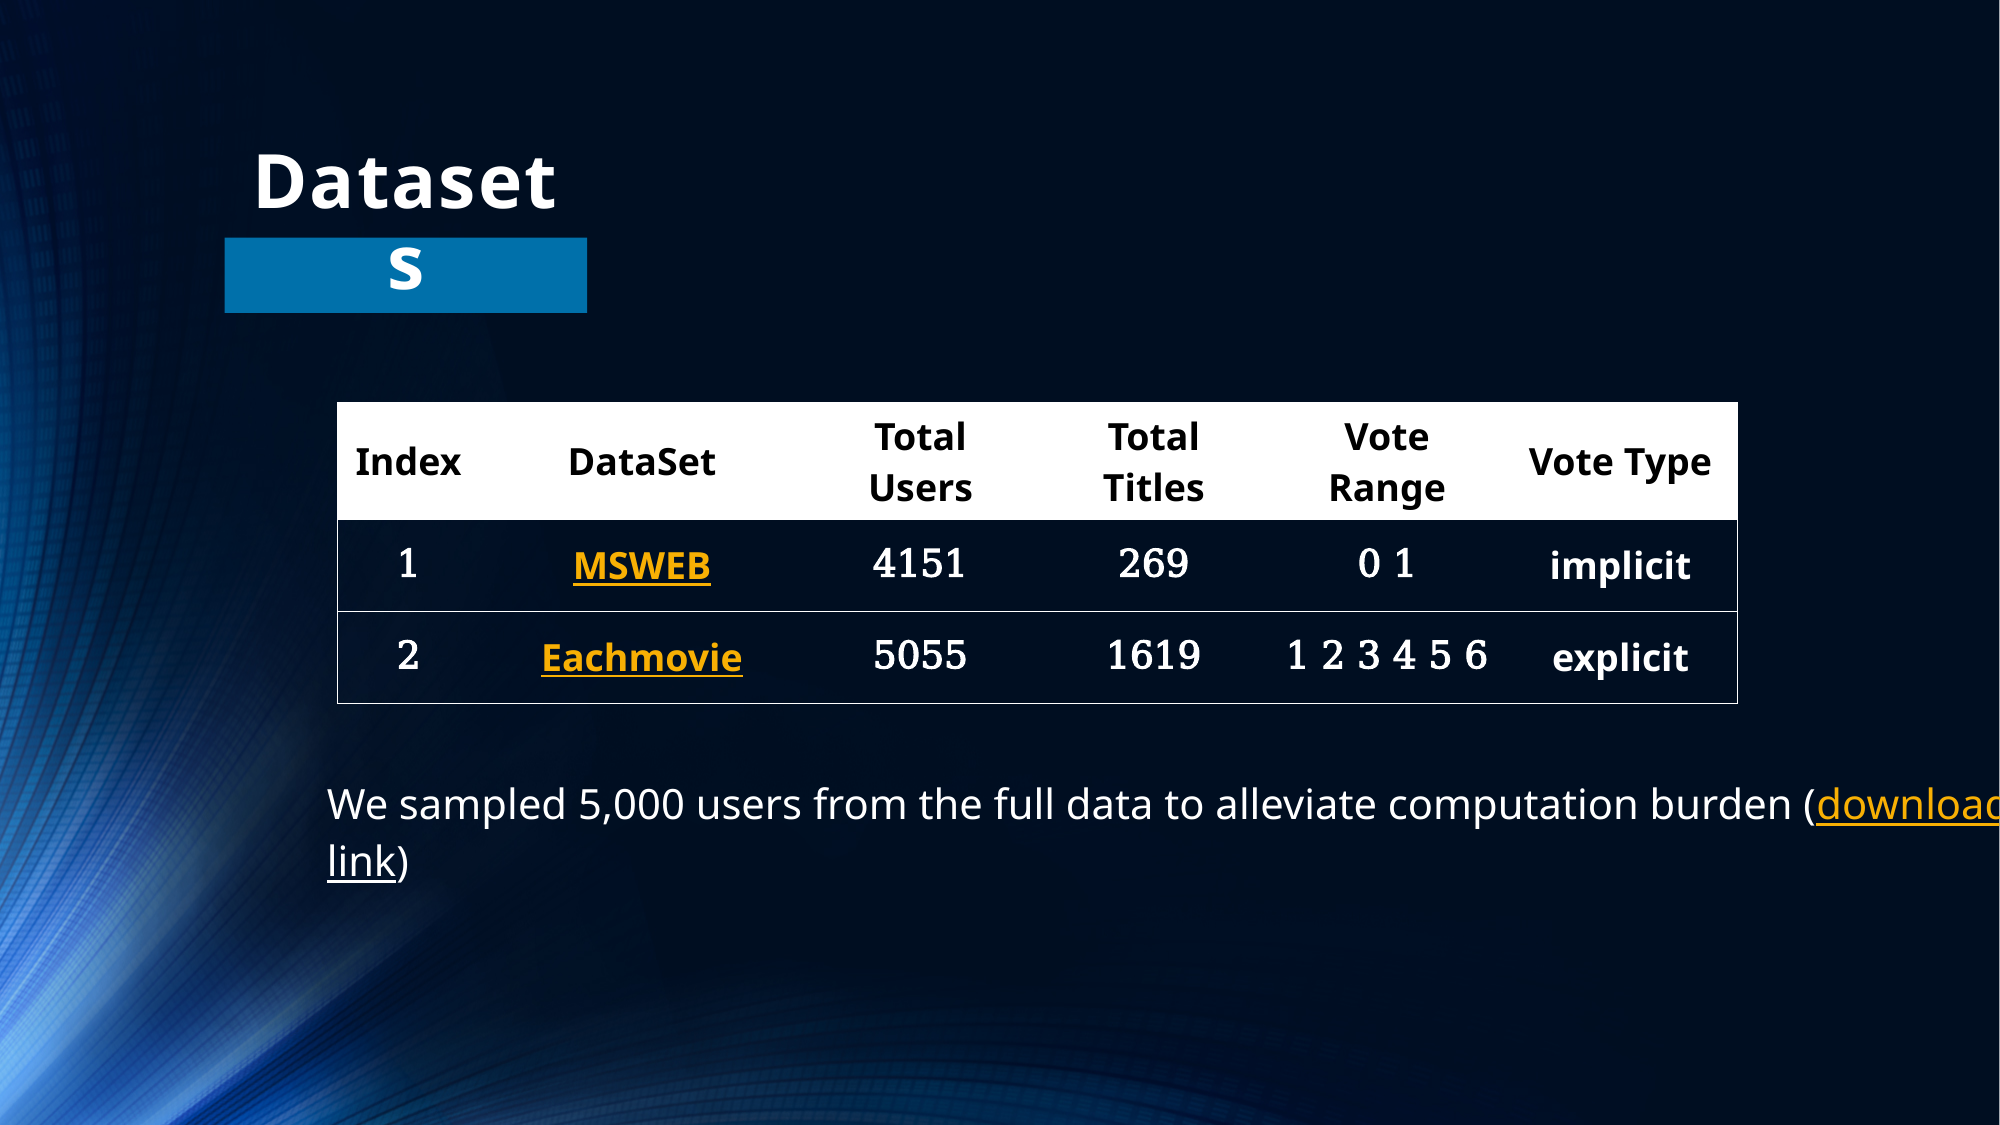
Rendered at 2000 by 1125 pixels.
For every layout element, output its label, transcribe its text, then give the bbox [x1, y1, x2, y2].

text_box Datasets [224, 237, 588, 313]
table_cell 1 2 3 4 5 6 [1271, 612, 1504, 703]
table_cell 0 1 [1271, 520, 1504, 611]
table_header Vote Range [1271, 403, 1504, 519]
table_header DataSet [480, 403, 804, 519]
table_cell explicit [1504, 612, 1737, 703]
table_cell MSWEB [480, 520, 804, 611]
table_header Total Titles [1037, 403, 1271, 519]
table_cell 1 [338, 520, 480, 611]
table_cell 4151 [804, 520, 1037, 611]
table_cell 5055 [804, 612, 1037, 703]
picture [0, 0, 2000, 1125]
table_cell Eachmovie [480, 612, 804, 703]
table_header Vote Type [1504, 403, 1737, 519]
table_cell implicit [1504, 520, 1737, 611]
table_header Index [338, 403, 480, 519]
text_box We sampled 5,000 users from the full data to alleviate computation burden (download link) [312, 770, 2000, 900]
table_cell 269 [1037, 520, 1271, 611]
table_cell 1619 [1037, 612, 1271, 703]
table_cell 2 [338, 612, 480, 703]
table_header Total Users [804, 403, 1037, 519]
